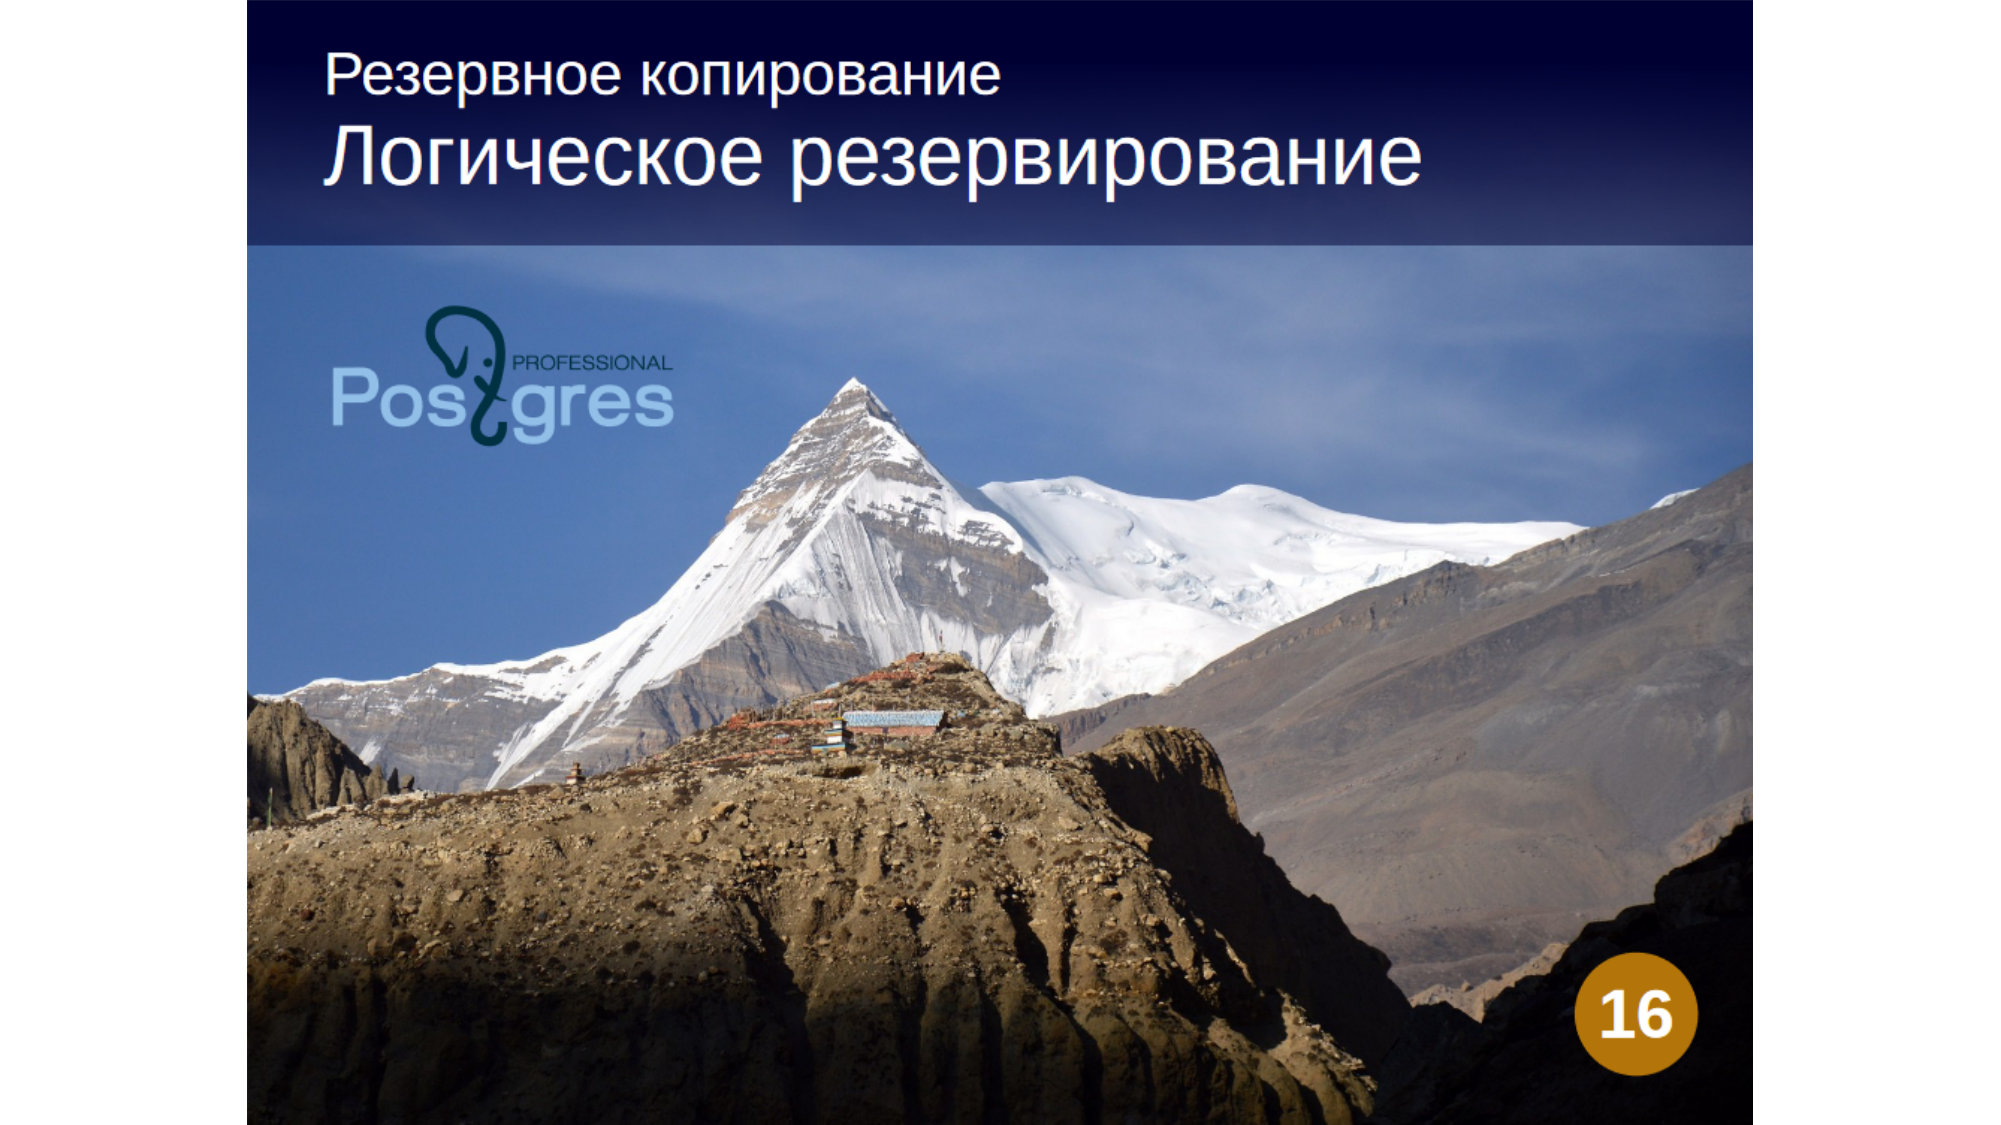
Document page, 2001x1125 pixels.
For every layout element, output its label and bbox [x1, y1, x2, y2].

picture [247, 0, 1753, 1125]
